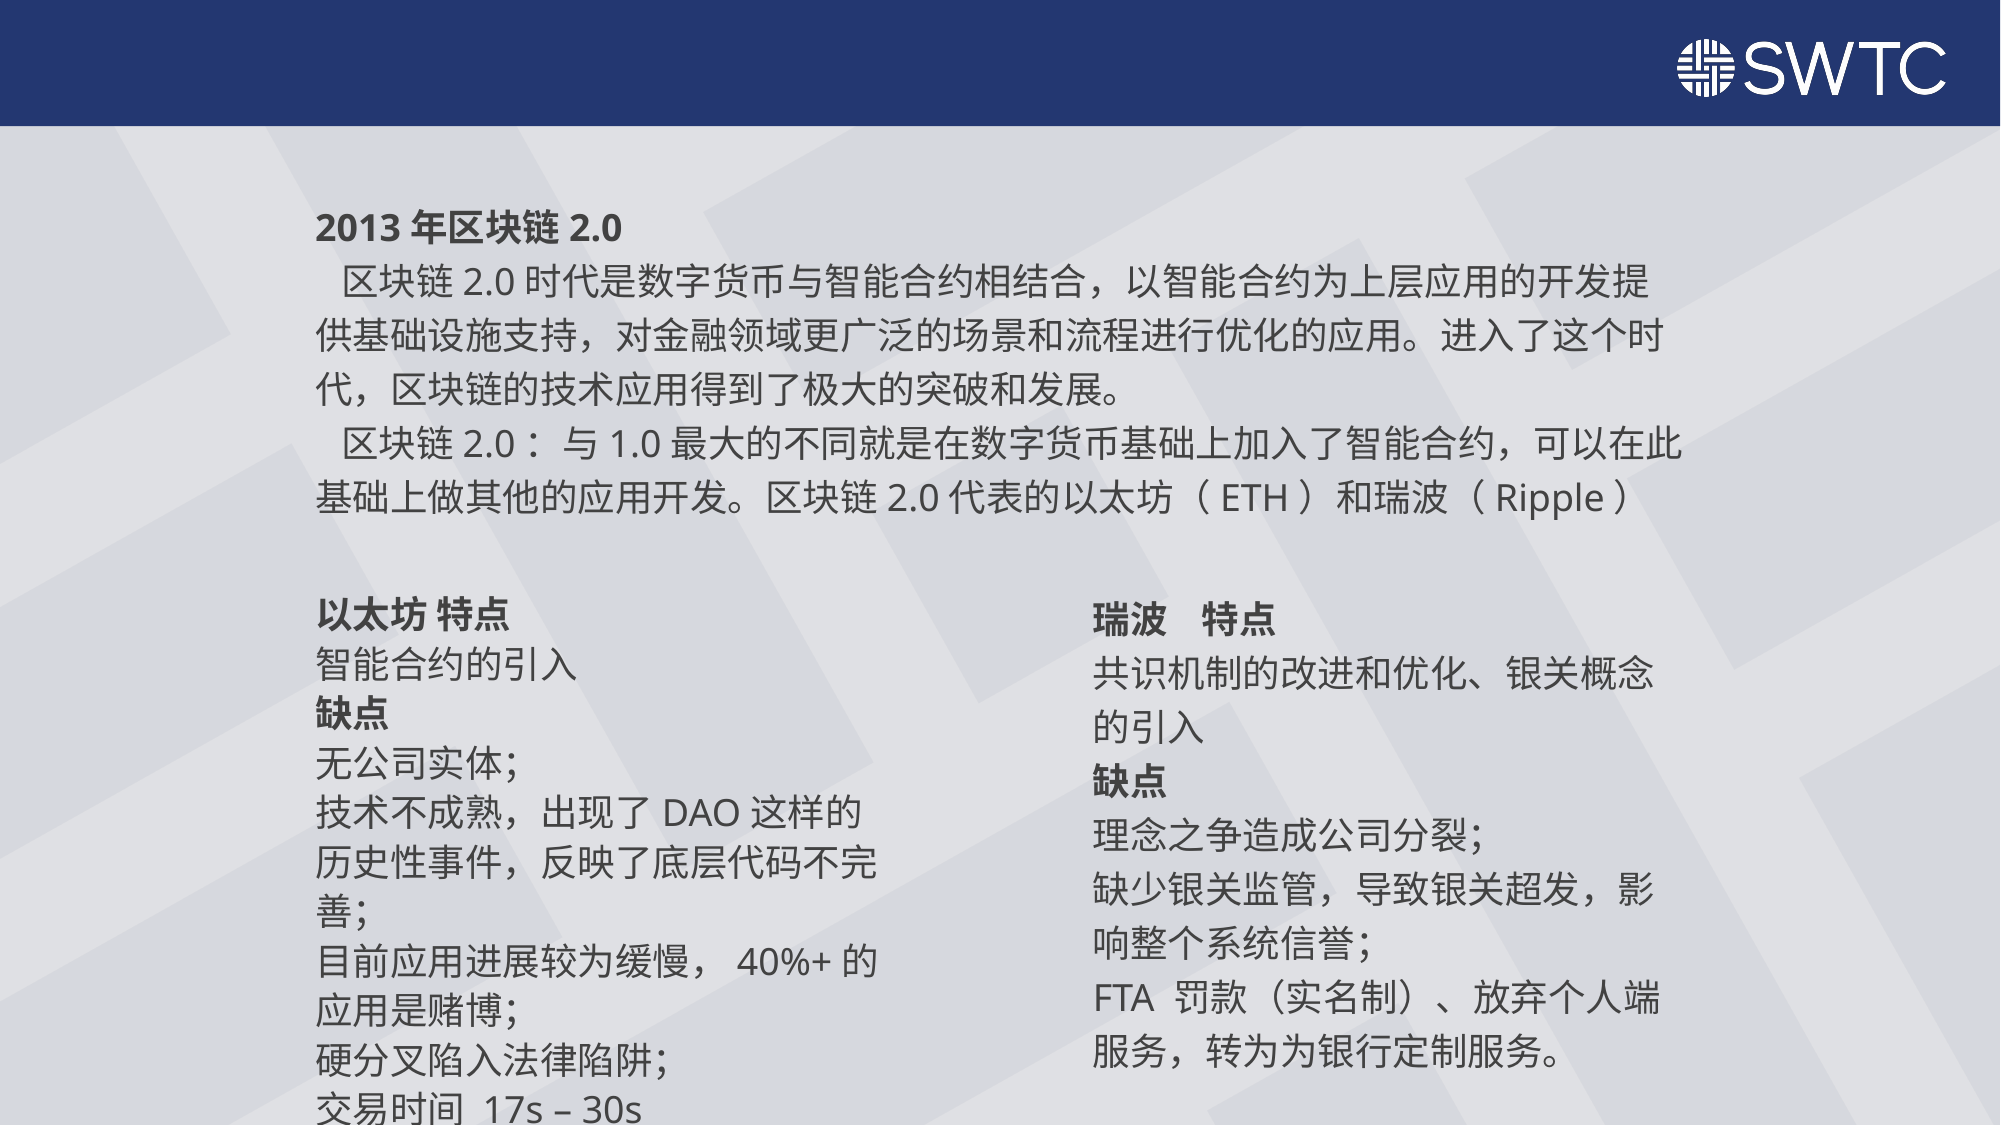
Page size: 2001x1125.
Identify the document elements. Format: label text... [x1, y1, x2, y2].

text_box 以太坊 特点 智能合约的引入 缺点 无公司实体； 技术不成熟，出现了DAO这样的历史性事件，反映了底层代码不完善； 目前应用进展较为缓慢，40%+的应用是赌博； 硬分叉陷入法律陷阱； 交易时间 17s – 30s [300, 579, 904, 1125]
text_box 2013年区块链2.0 区块链2.0时代是数字货币与智能合约相结合，以智能合约为上层应用的开发提供基础设施支持，对金融领域更广泛的场景和流程进行优化的应用。进入了这个时代，区块链的技术应用得到了极大的突破和发展。 区块链2.0：与1.0最大的不同就是在数字货币基础上加入了智能合约，可以在此基础上做其他的应用开发。区块链2.0代表的以太坊（ETH）和瑞波（Ripple） [300, 187, 1700, 576]
text_box 瑞波 特点 共识机制的改进和优化、银关概念的引入 缺点 理念之争造成公司分裂； 缺少银关监管，导致银关超发，影响整个系统信誉； FTA 罚款（实名制）、放弃个人端服务，转为为银行定制服务。 [1078, 579, 1700, 1080]
